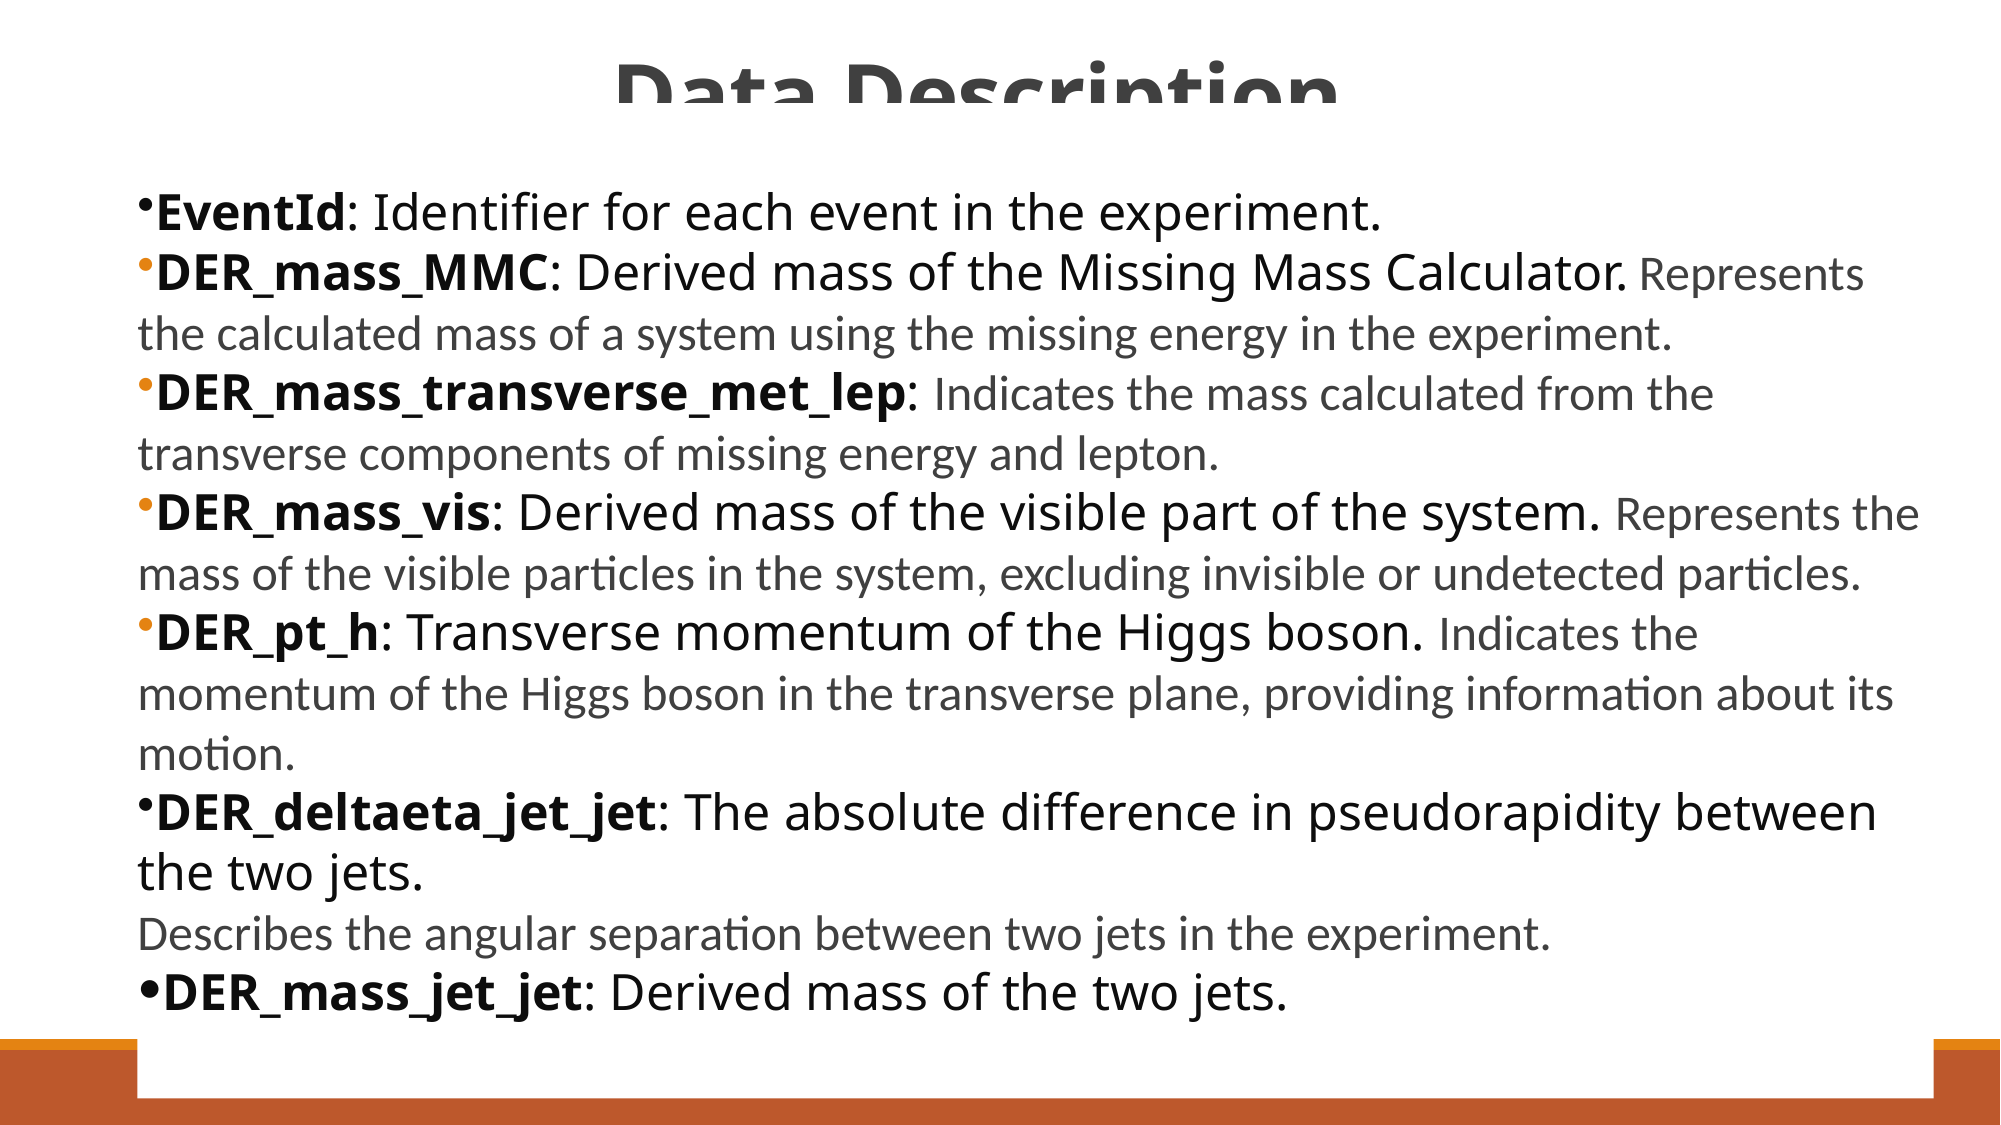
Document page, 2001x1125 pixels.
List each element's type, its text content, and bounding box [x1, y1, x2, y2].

list EventId: Identifier for each event in the experiment. DER_mass_MMC: Derived mass of the Missing Mass Calculator. Represents the calculated mass of a system using the missing energy in the experiment. DER_mass_transverse_met_lep: Indicates the mass calculated from the transverse components of missing energy and lepton. DER_mass_vis: Derived mass of the visible part of the system. Represents the mass of the visible particles in the system, excluding invisible or undetected particles. DER_pt_h: Transverse momentum of the Higgs boson. Indicates the momentum of the Higgs boson in the transverse plane, providing information about its motion. DER_deltaeta_jet_jet: The absolute difference in pseudorapidity between the two jets. Describes the angular separation between two jets in the experiment. DER_mass_jet_jet: Derived mass of the two jets. [137, 103, 1934, 1099]
title Data Description [114, 47, 1840, 154]
